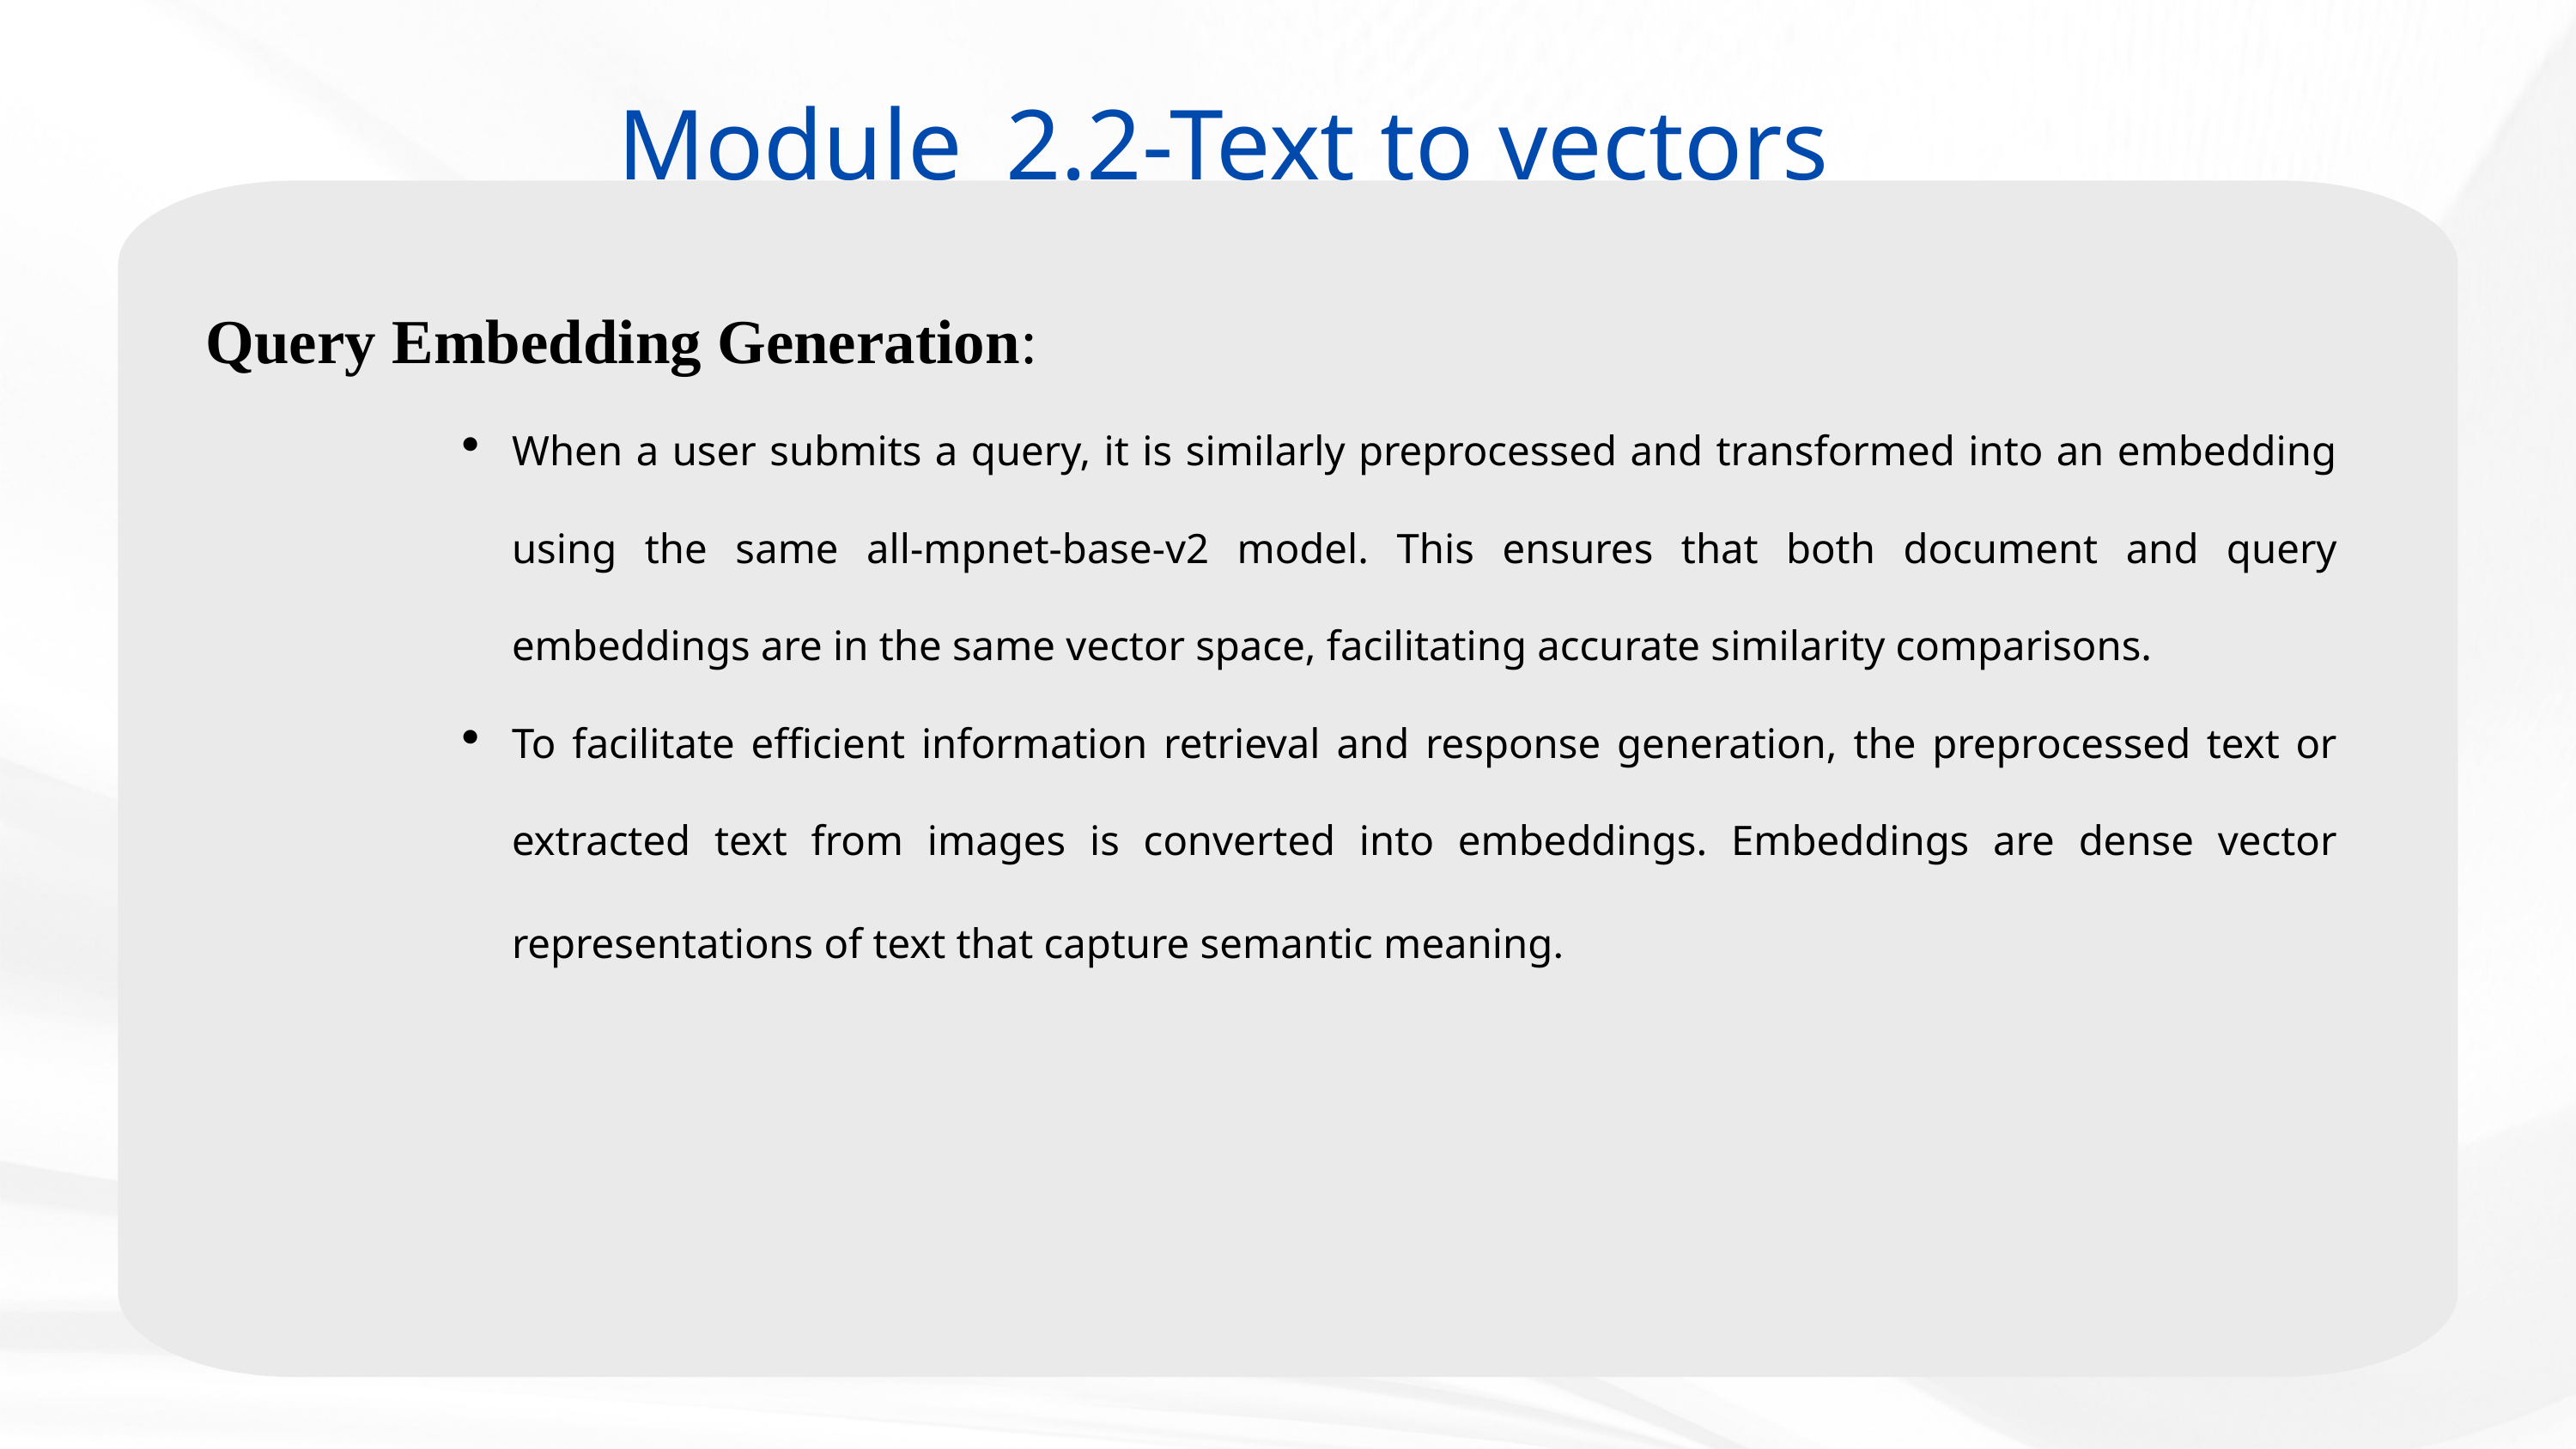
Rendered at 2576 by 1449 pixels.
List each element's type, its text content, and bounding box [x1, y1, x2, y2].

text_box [118, 135, 2458, 1378]
text_box [0, 0, 2576, 1449]
text_box Module_2.2-Text to vectors [257, 64, 2190, 132]
